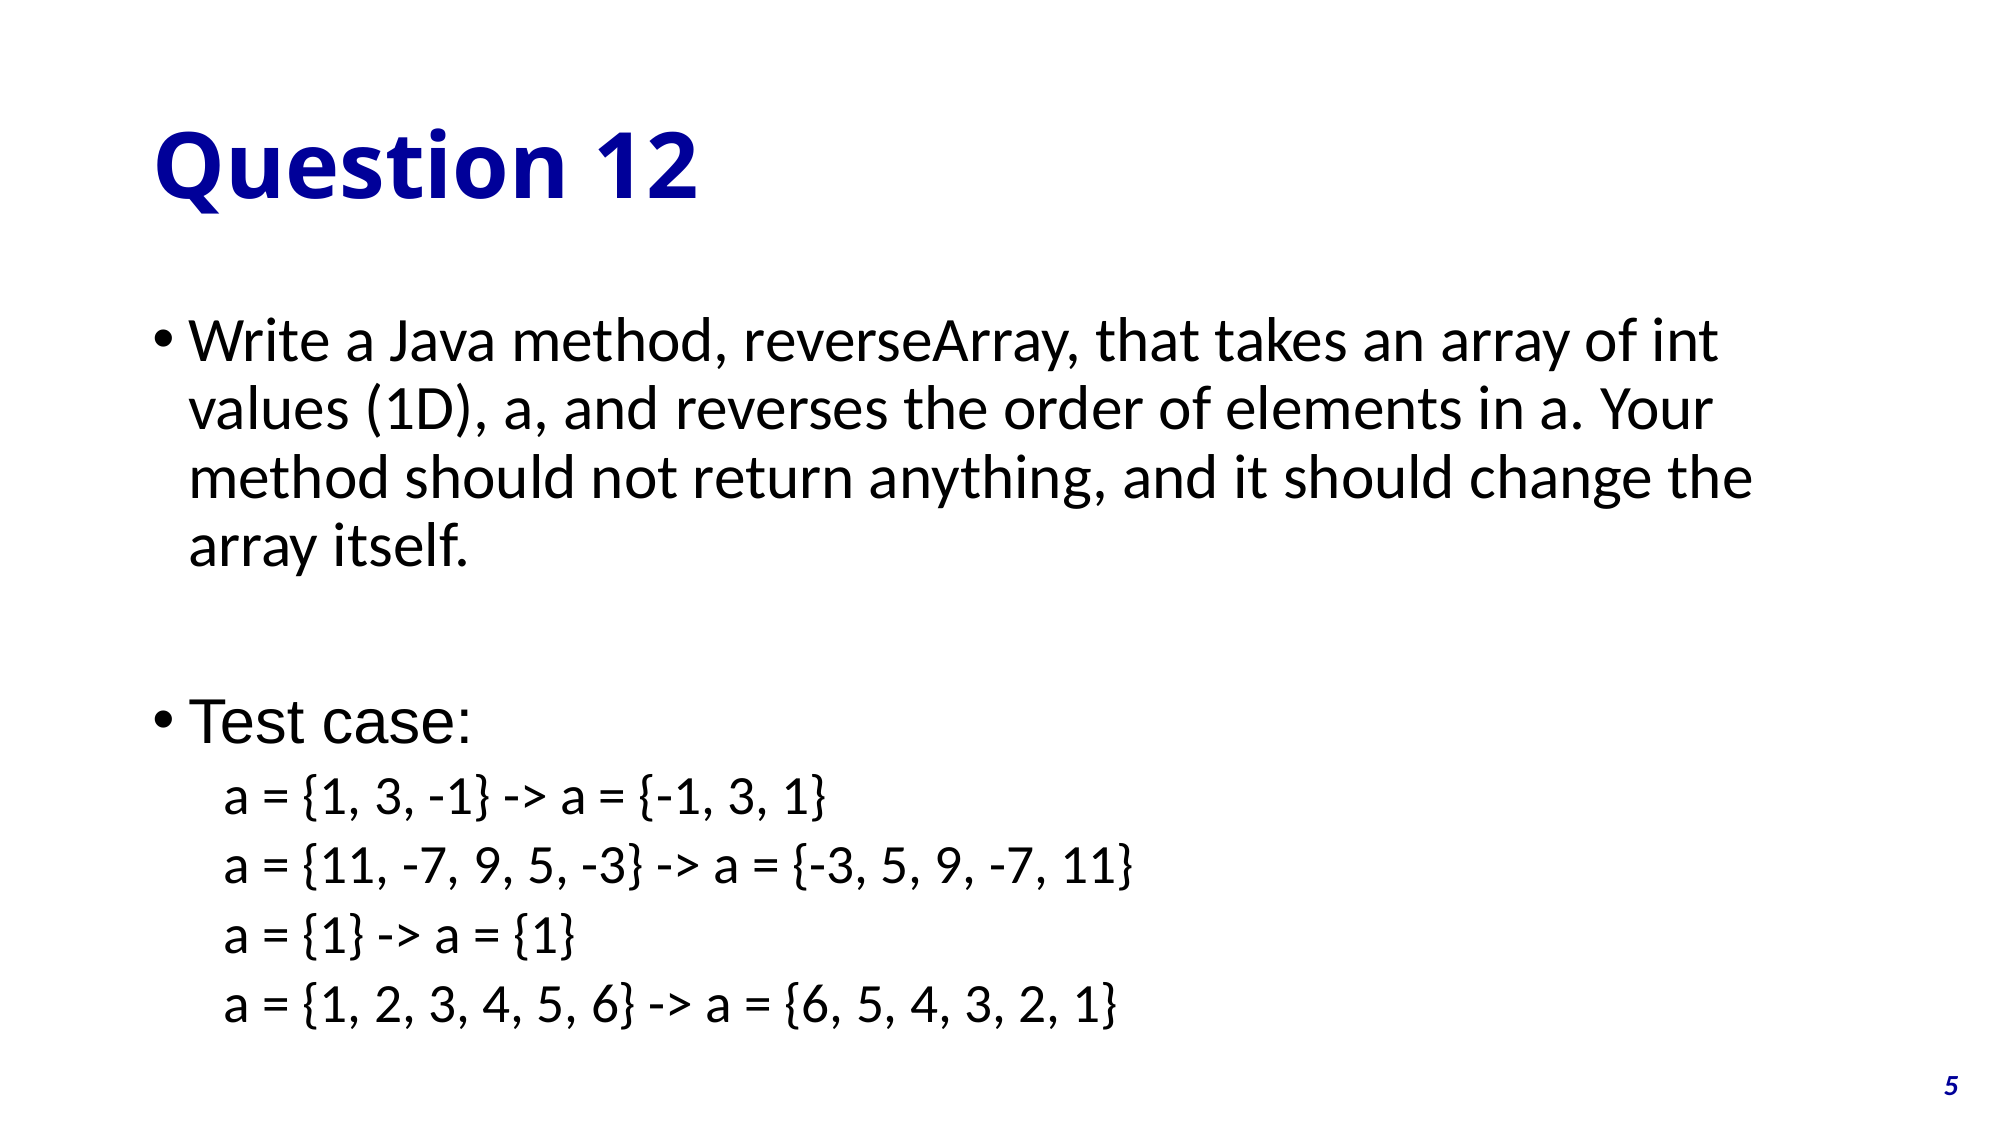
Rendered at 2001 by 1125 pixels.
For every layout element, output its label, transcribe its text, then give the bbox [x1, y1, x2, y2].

slide_number 5 [1523, 1054, 1974, 1114]
list Write a Java method, reverseArray, that takes an array of int values (1D), a, and reverses the order of elements in a. Your method should not return anything, and it should change the array itself. Test case: a = {1, 3, -1} -> a = {-1, 3, 1} a = {11, -7, 9, 5, -3} -> a = {-3, 5, 9, -7, 11} a = {1} -> a = {1} a = {1, 2, 3, 4, 5, 6} -> a = {6, 5, 4, 3, 2, 1} [137, 299, 1863, 1047]
title Question 12 [137, 59, 1863, 278]
